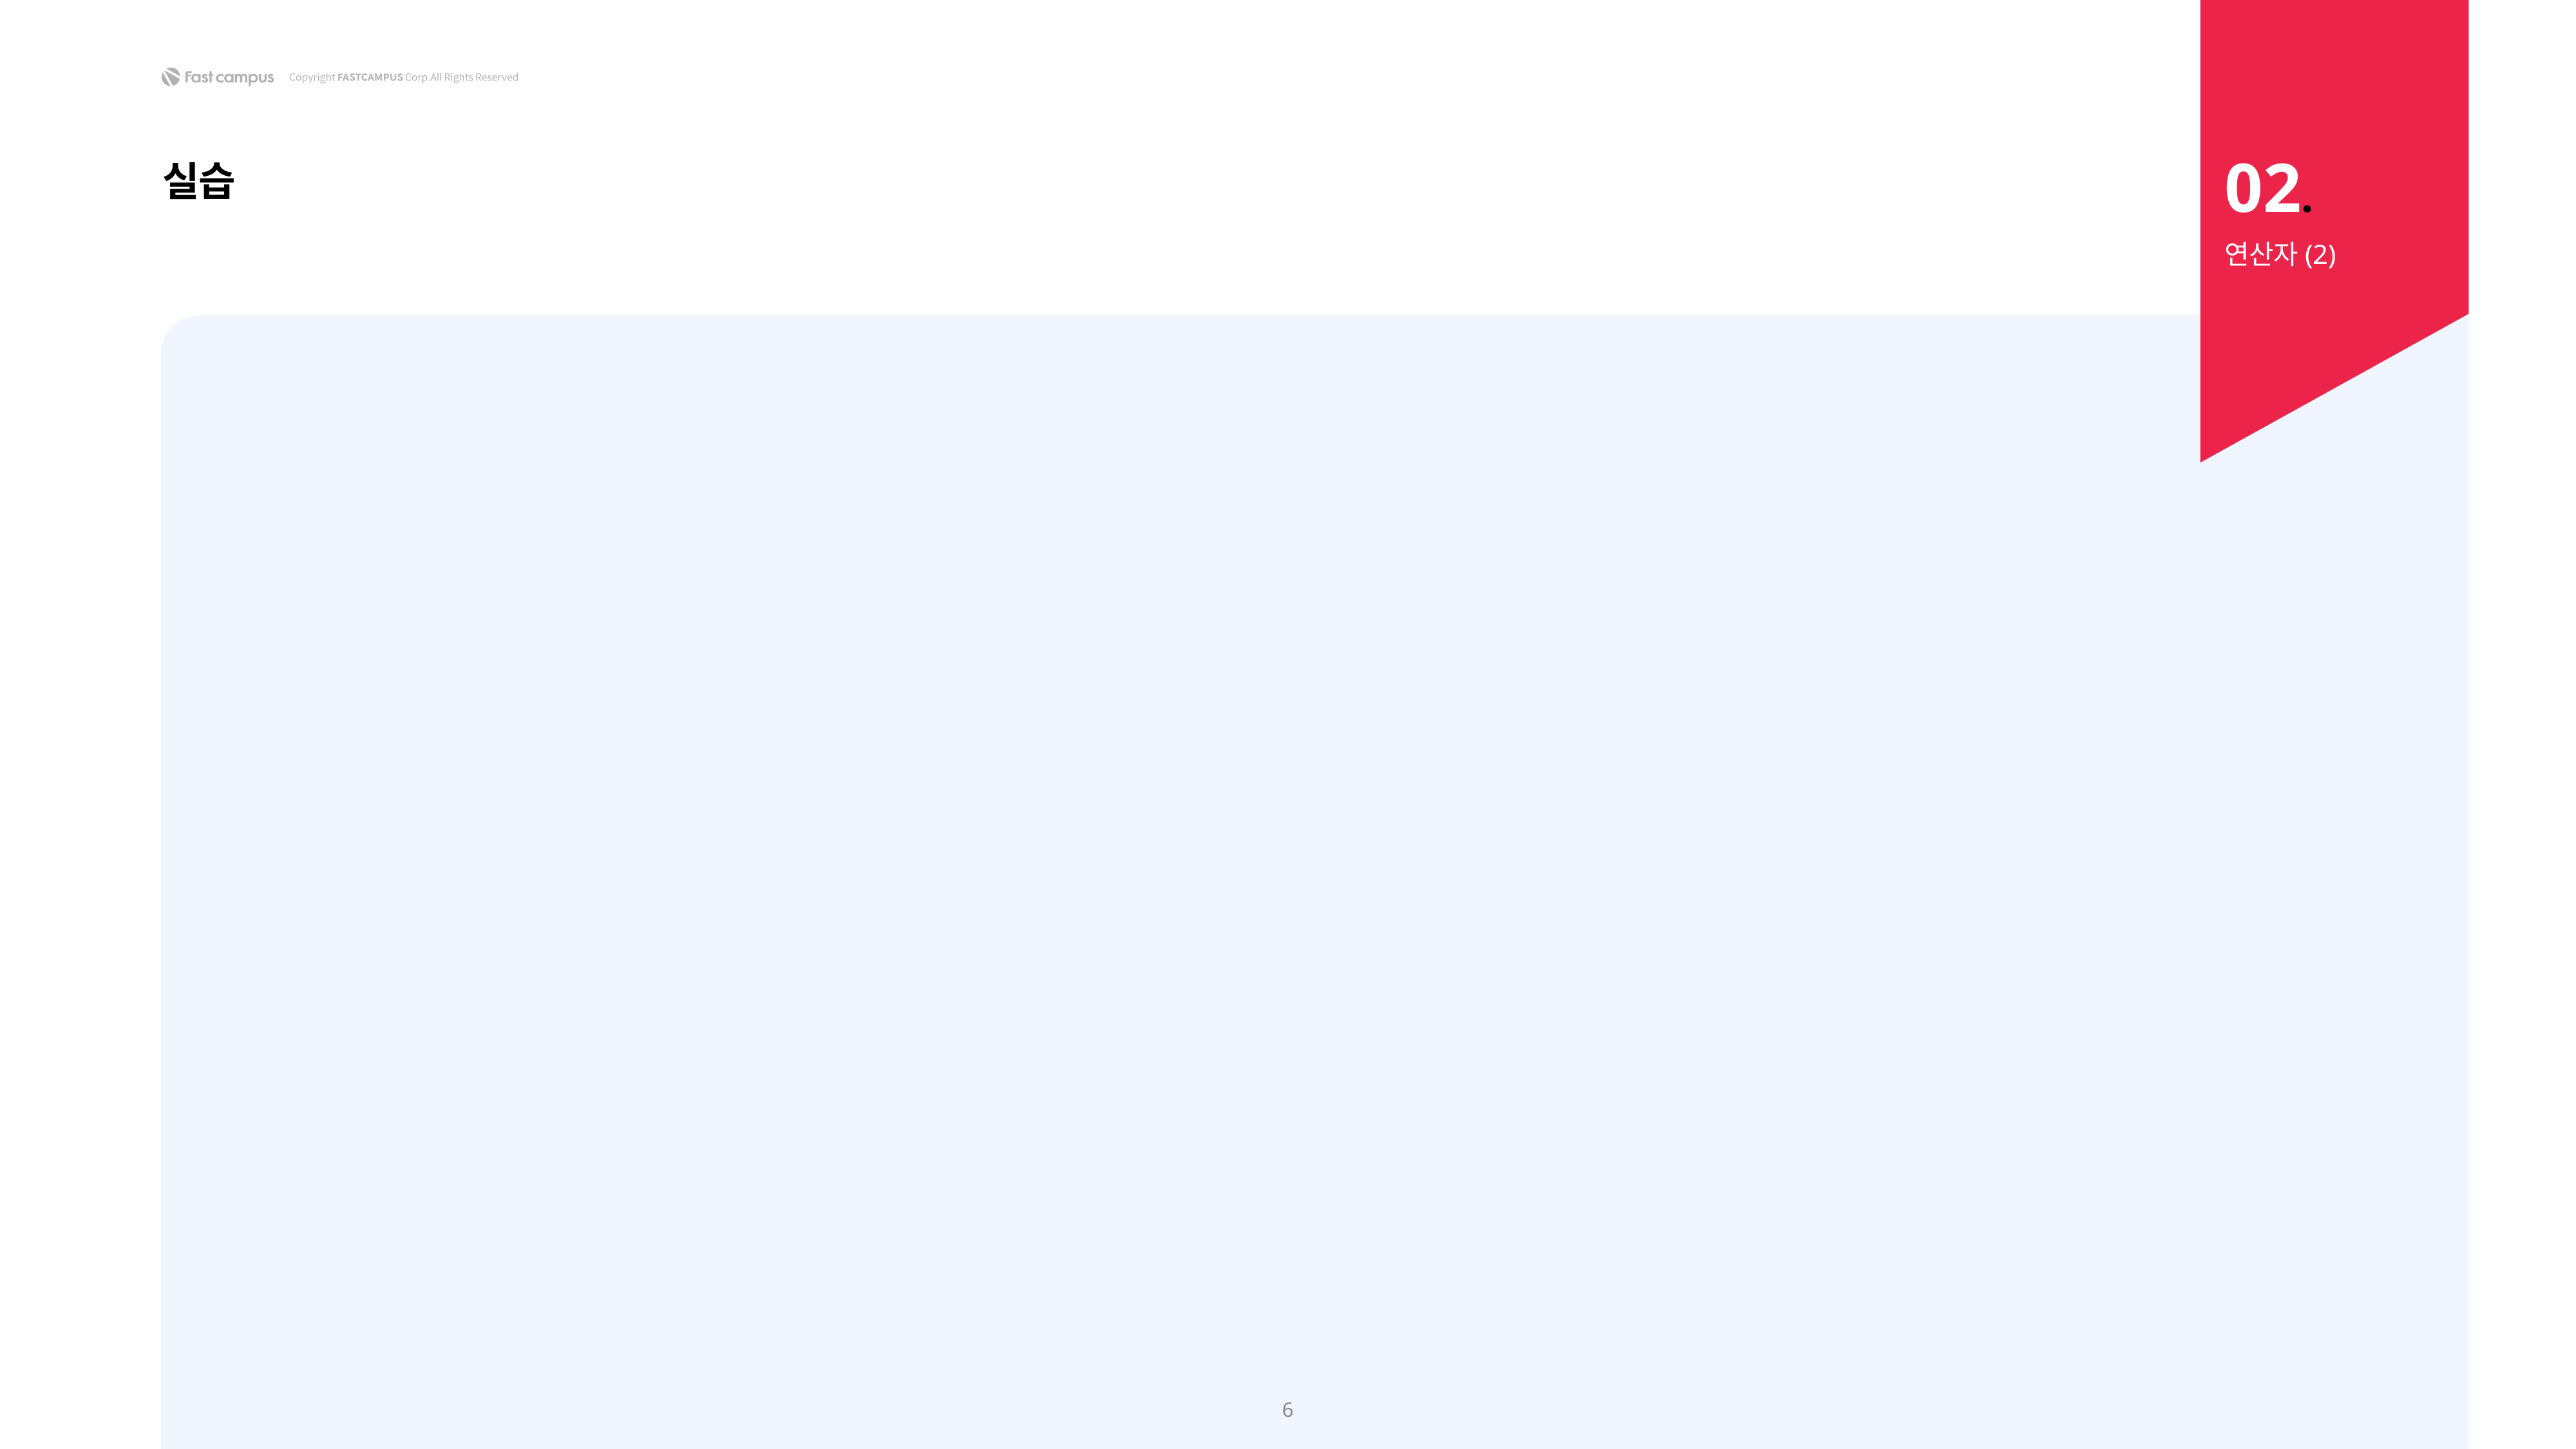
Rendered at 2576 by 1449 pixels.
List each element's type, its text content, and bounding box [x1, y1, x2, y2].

picture [0, 0, 2576, 1449]
text_box 연산자(2) [2200, 232, 2469, 276]
text_box 실습 [160, 154, 1136, 205]
text_box 02. [2200, 148, 2469, 232]
slide_number 6 [998, 1372, 1578, 1449]
